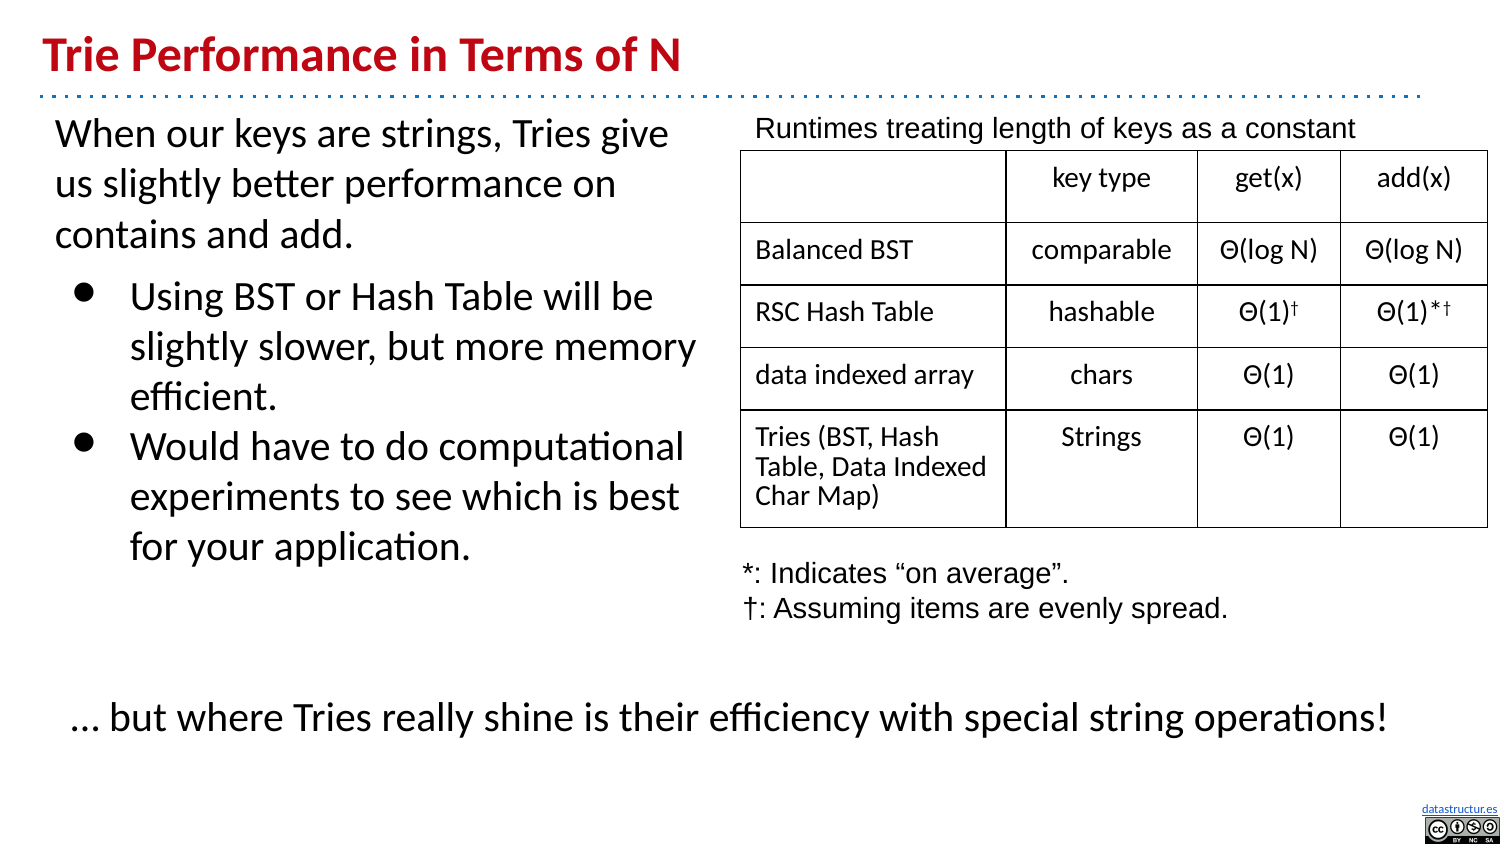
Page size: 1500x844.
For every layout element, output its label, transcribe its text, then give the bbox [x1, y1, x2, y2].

table_cell Balanced BST [741, 223, 1005, 284]
table_header key type [1007, 166, 1197, 222]
list When our keys are strings, Tries give us slightly better performance on contains and add. Using BST or Hash Table will be slightly slower, but more memory efficient. Would have to do computational experiments to see which is best for your application. [39, 91, 725, 773]
table_cell Θ(1)*† [1341, 286, 1487, 347]
table_cell Θ(log N) [1198, 223, 1340, 284]
table_header [741, 166, 1005, 222]
title Trie Performance in Terms of N [27, 15, 1378, 97]
table_cell Strings [1007, 411, 1197, 527]
table_cell Θ(1) [1198, 411, 1340, 527]
text_box Runtimes treating length of keys as a constant [739, 93, 1437, 166]
table_cell Θ(1) [1341, 348, 1487, 409]
table_cell Θ(1)† [1198, 286, 1340, 347]
table_header get(x) [1198, 166, 1340, 222]
table_cell Θ(1) [1198, 348, 1340, 409]
table_cell Θ(log N) [1341, 223, 1487, 284]
table_cell Θ(1) [1341, 411, 1487, 527]
table_cell RSC Hash Table [741, 286, 1005, 347]
table_header add(x) [1341, 151, 1487, 222]
picture [1425, 817, 1500, 844]
table_cell comparable [1007, 223, 1197, 284]
table_cell Tries (BST, Hash Table, Data Indexed Char Map) [741, 411, 1005, 527]
table_cell data indexed array [741, 348, 1005, 409]
text_box *: Indicates “on average”. †: Assuming items are evenly spread. [727, 539, 1249, 648]
text_box … but where Tries really shine is their efficiency with special string operations! [55, 674, 1463, 768]
table_cell chars [1007, 348, 1197, 409]
table_cell hashable [1007, 286, 1197, 347]
